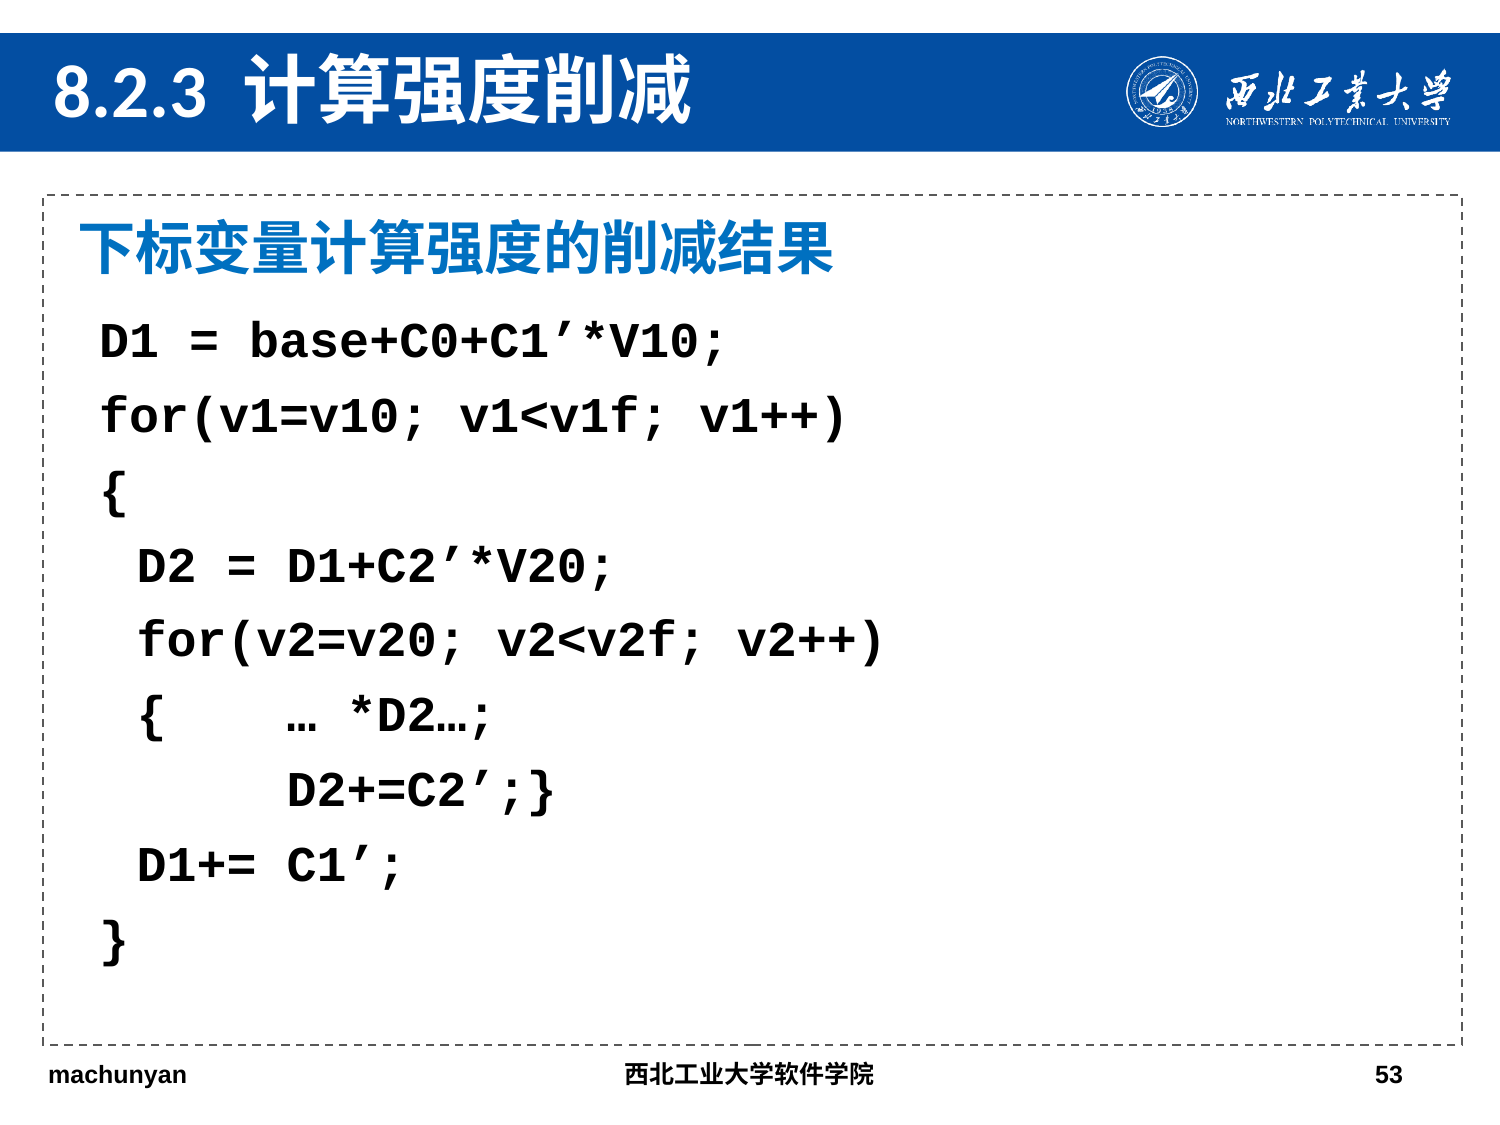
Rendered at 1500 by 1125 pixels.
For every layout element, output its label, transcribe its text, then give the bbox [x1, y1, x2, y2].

picture [1226, 68, 1451, 125]
picture [1126, 56, 1198, 127]
text_box D1 = base+C0+C1’*V10; for(v1=v10; v1<v1f; v1++) { D2 = D1+C2’*V20; for(v2=v20; v2<v2f; v2++) { … *D2…; D2+=C2’;} D1+= C1’; } [84, 306, 1253, 990]
list 8.2.3 计算强度削减 [38, 45, 1112, 143]
text_box 下标变量计算强度的削减结果 [62, 210, 934, 290]
